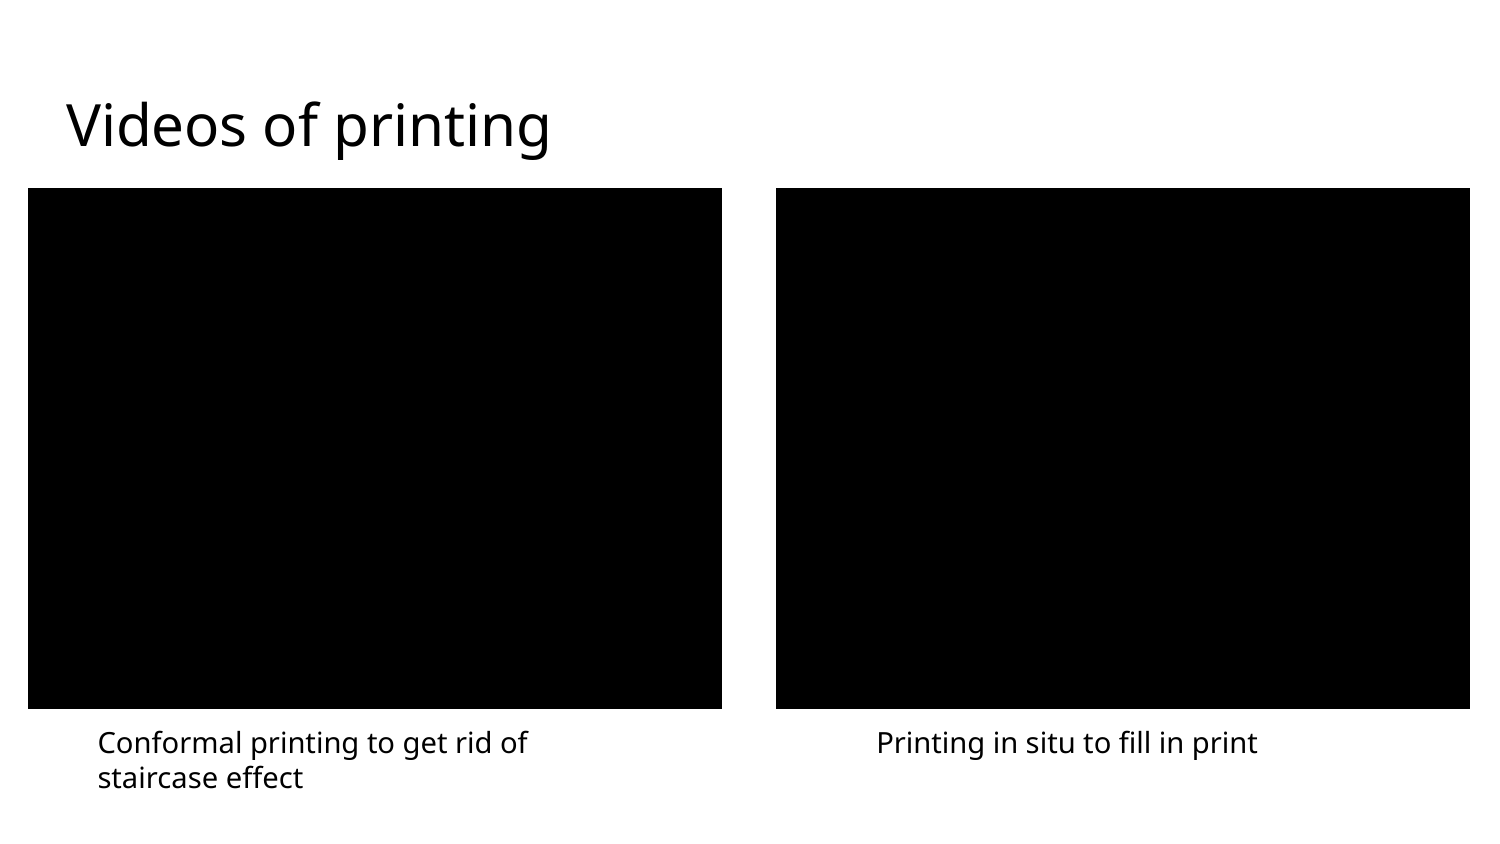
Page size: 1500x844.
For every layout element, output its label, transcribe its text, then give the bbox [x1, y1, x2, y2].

title Videos of printing [51, 72, 1449, 167]
text_box Conformal printing to get rid of staircase effect [82, 717, 606, 757]
picture [27, 188, 722, 710]
text_box Printing in situ to fill in print [861, 717, 1385, 757]
picture [776, 188, 1470, 710]
